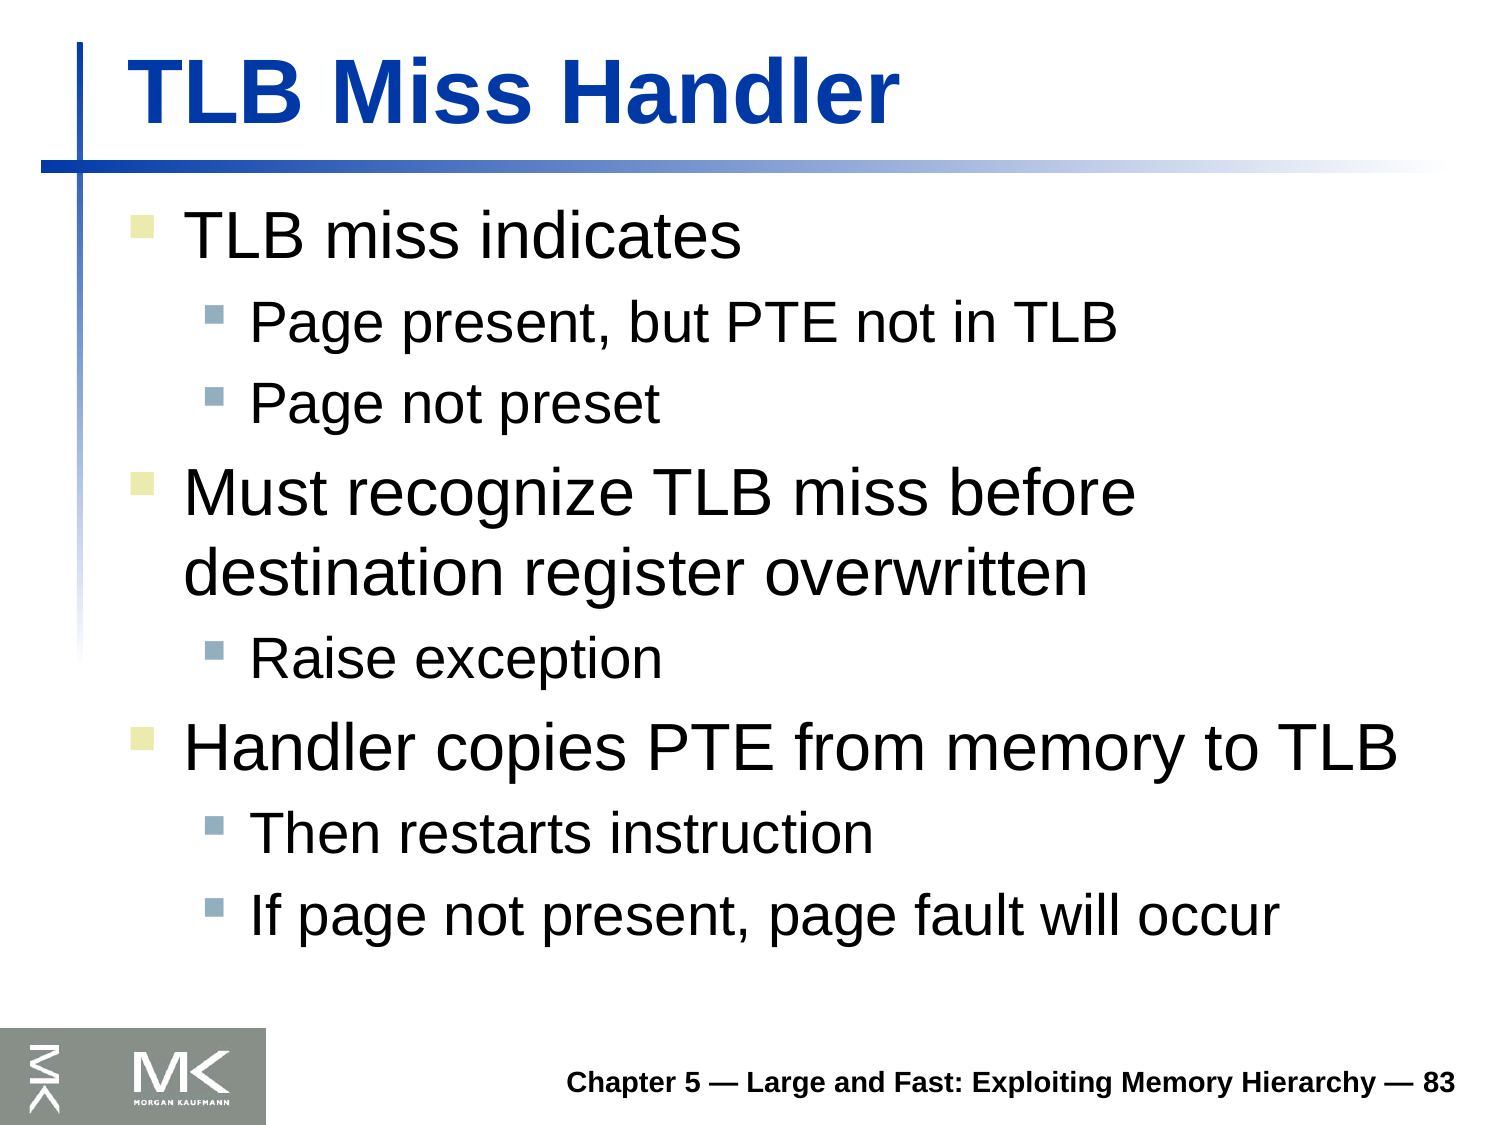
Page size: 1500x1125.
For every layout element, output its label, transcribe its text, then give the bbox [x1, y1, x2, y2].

footer Chapter 5 — Large and Fast: Exploiting Memory Hierarchy — 83 [277, 1046, 1471, 1106]
title TLB Miss Handler [112, 23, 1468, 149]
picture [0, 1028, 266, 1125]
list TLB miss indicates Page present, but PTE not in TLB Page not preset Must recognize TLB miss before destination register overwritten Raise exception Handler copies PTE from memory to TLB Then restarts instruction If page not present, page fault will occur [112, 184, 1469, 1024]
